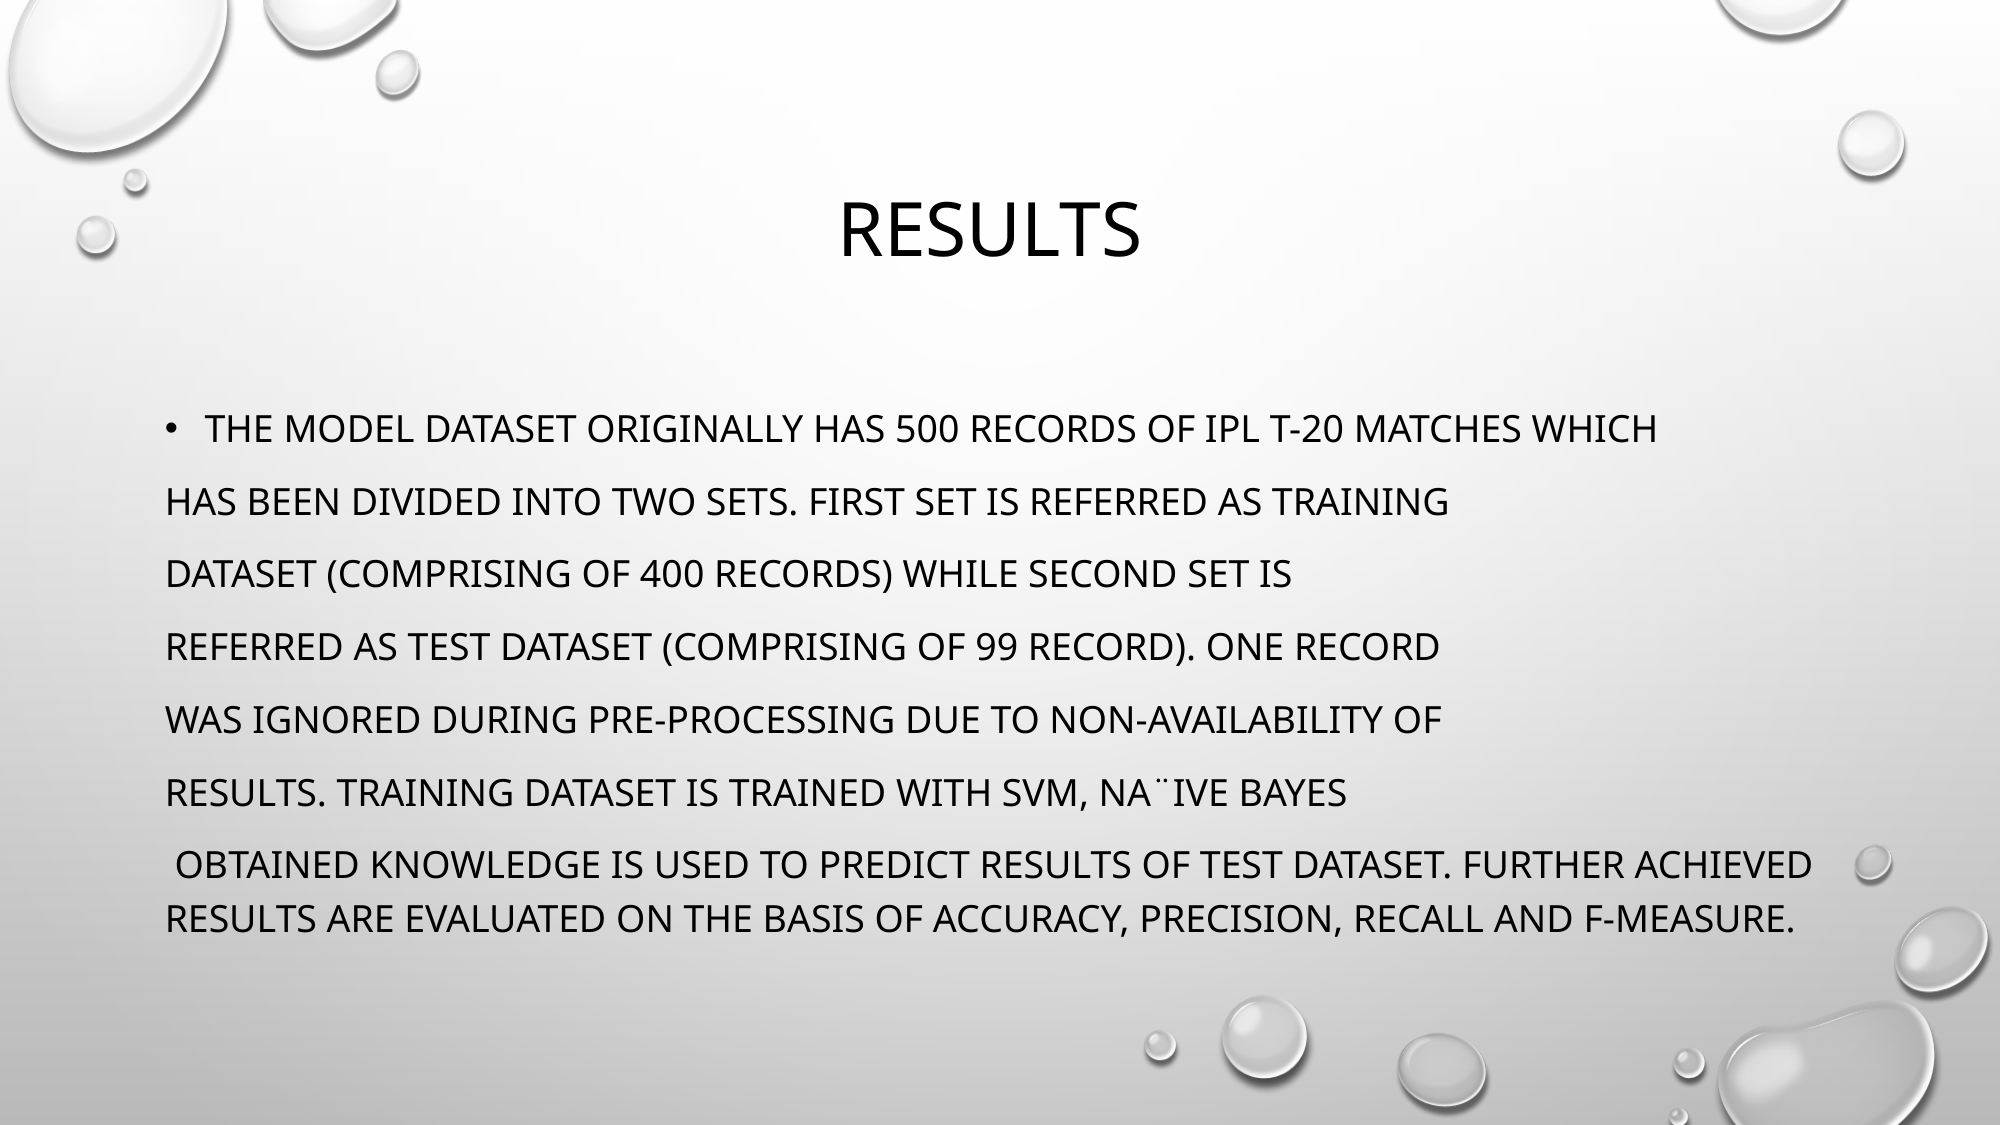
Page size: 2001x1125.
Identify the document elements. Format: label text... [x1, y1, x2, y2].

picture [0, 0, 2000, 1125]
list The model dataset originally has 500 records of IPL T-20 matches which has been divided into two sets. First set is referred as Training Dataset (comprising of 400 records) while second set is referred as Test Dataset (comprising of 99 record). One record was ignored during pre-processing due to non-availability of results. Training dataset is trained with SVM, Na¨ıve Bayes obtained knowledge is used to predict results of Test dataset. Further achieved results are evaluated on the basis of accuracy, precision, recall and F-measure. [149, 388, 1850, 950]
title Results [149, 101, 1851, 364]
